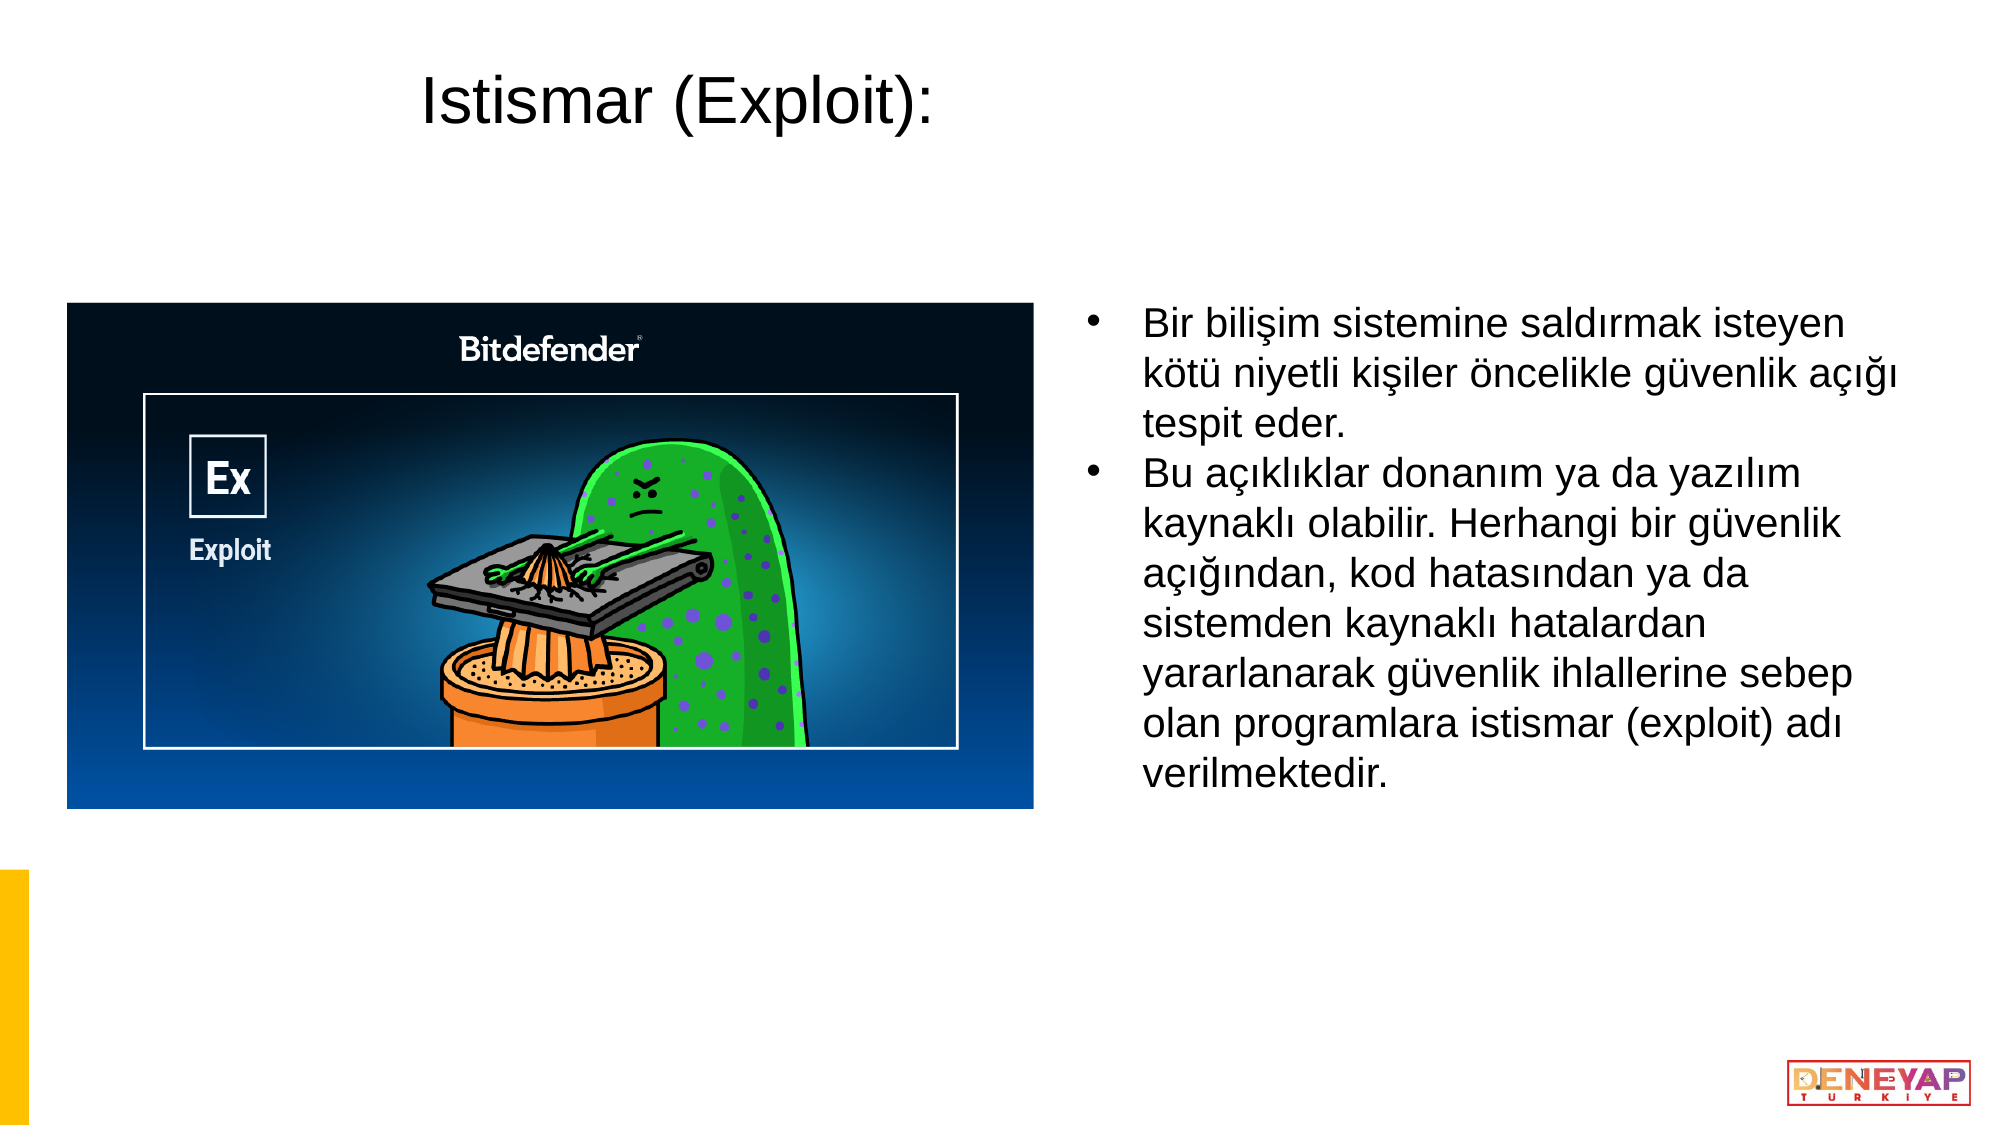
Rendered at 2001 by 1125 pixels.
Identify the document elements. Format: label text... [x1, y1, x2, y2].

text_box [0, 869, 29, 1125]
picture [66, 301, 1034, 809]
text_box Istismar (Exploit): [0, 49, 1375, 145]
text_box Bir bilişim sistemine saldırmak isteyen kötü niyetli kişiler öncelikle güvenlik açığı tespit eder. Bu açıklıklar donanım ya da yazılım kaynaklı olabilir. Herhangi bir güvenlik açığından, kod hatasından ya da sistemden kaynaklı hatalardan yararlanarak güvenlik ihlallerine sebep olan programlara istismar (exploit) adı verilmektedir. [1071, 288, 1944, 803]
picture [1787, 1059, 1971, 1106]
